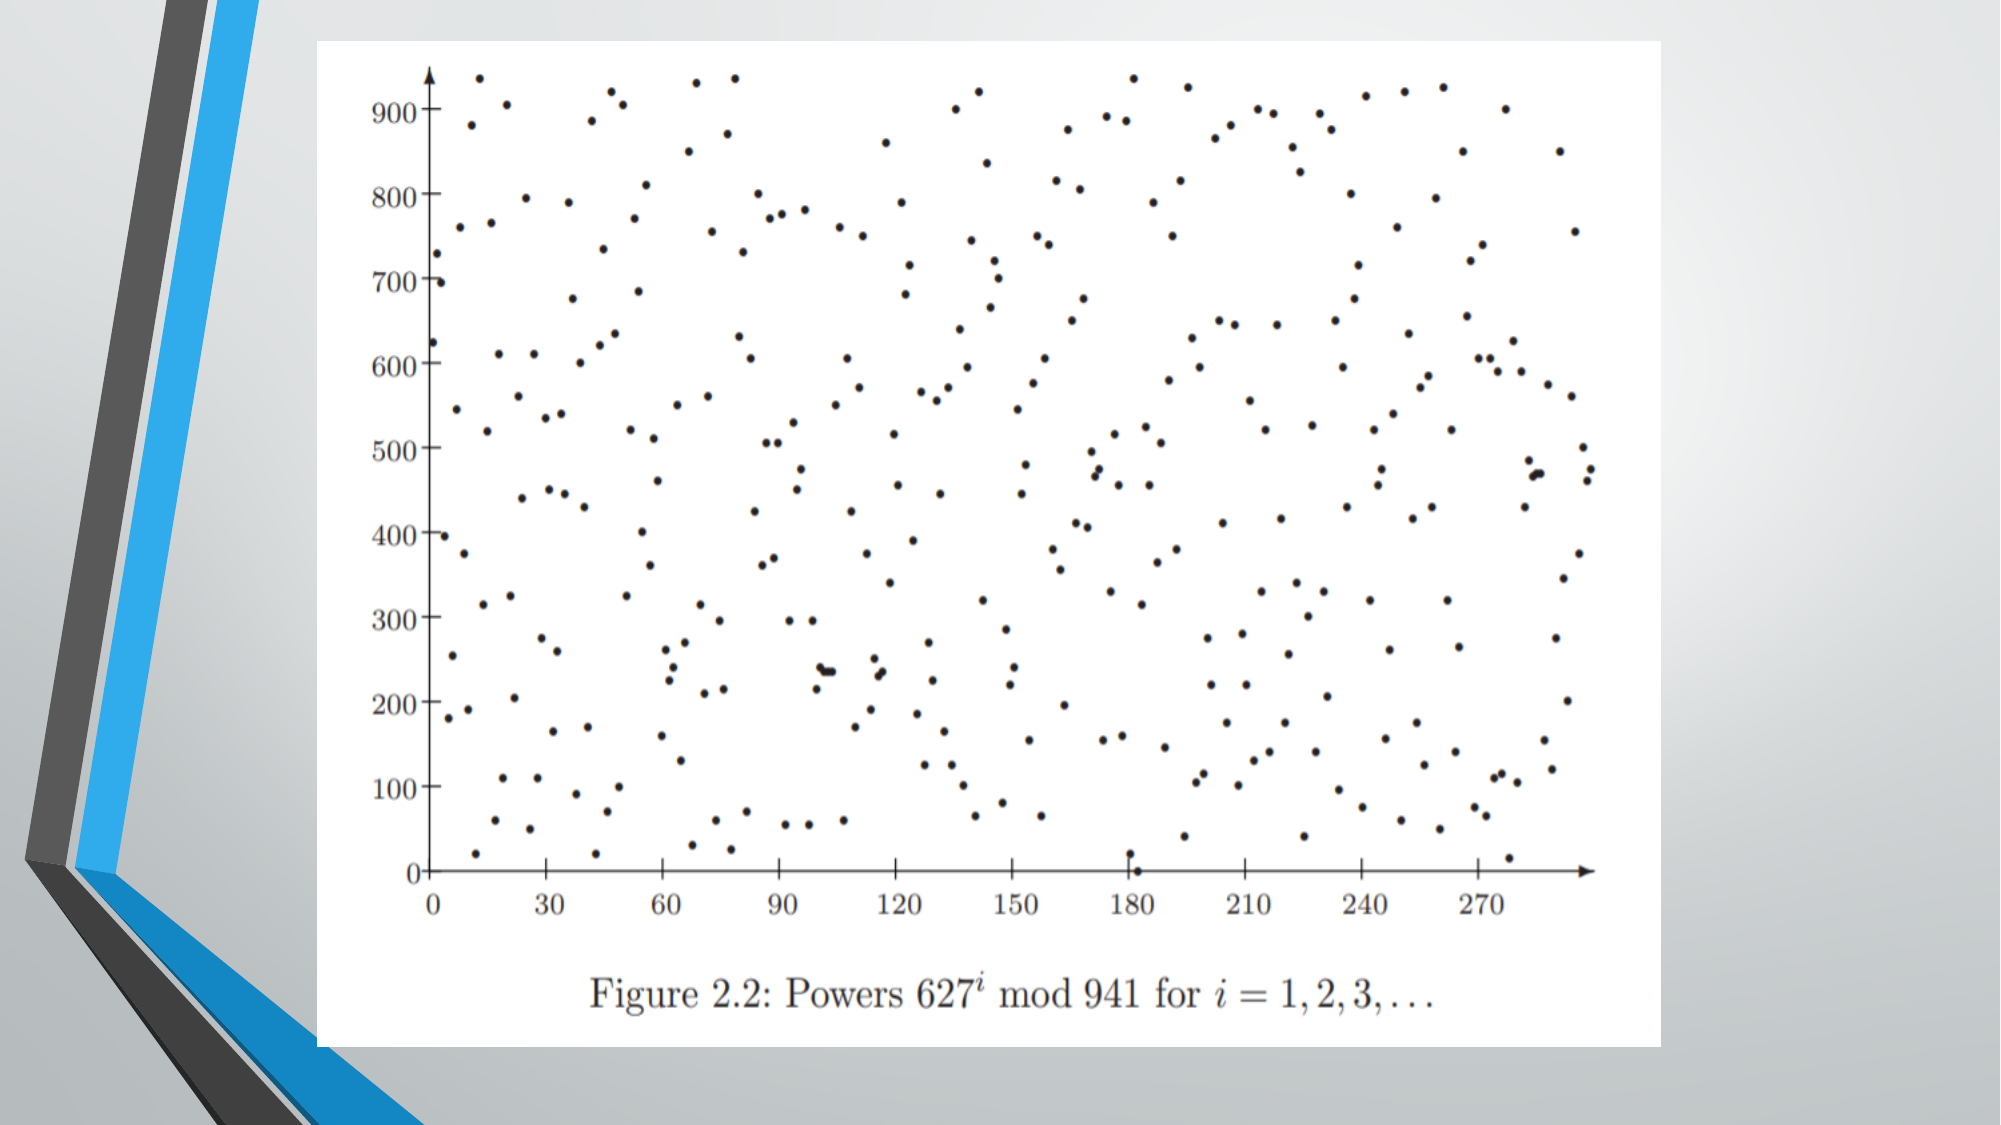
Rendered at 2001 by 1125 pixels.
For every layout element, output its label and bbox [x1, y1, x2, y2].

picture [316, 41, 1661, 1047]
